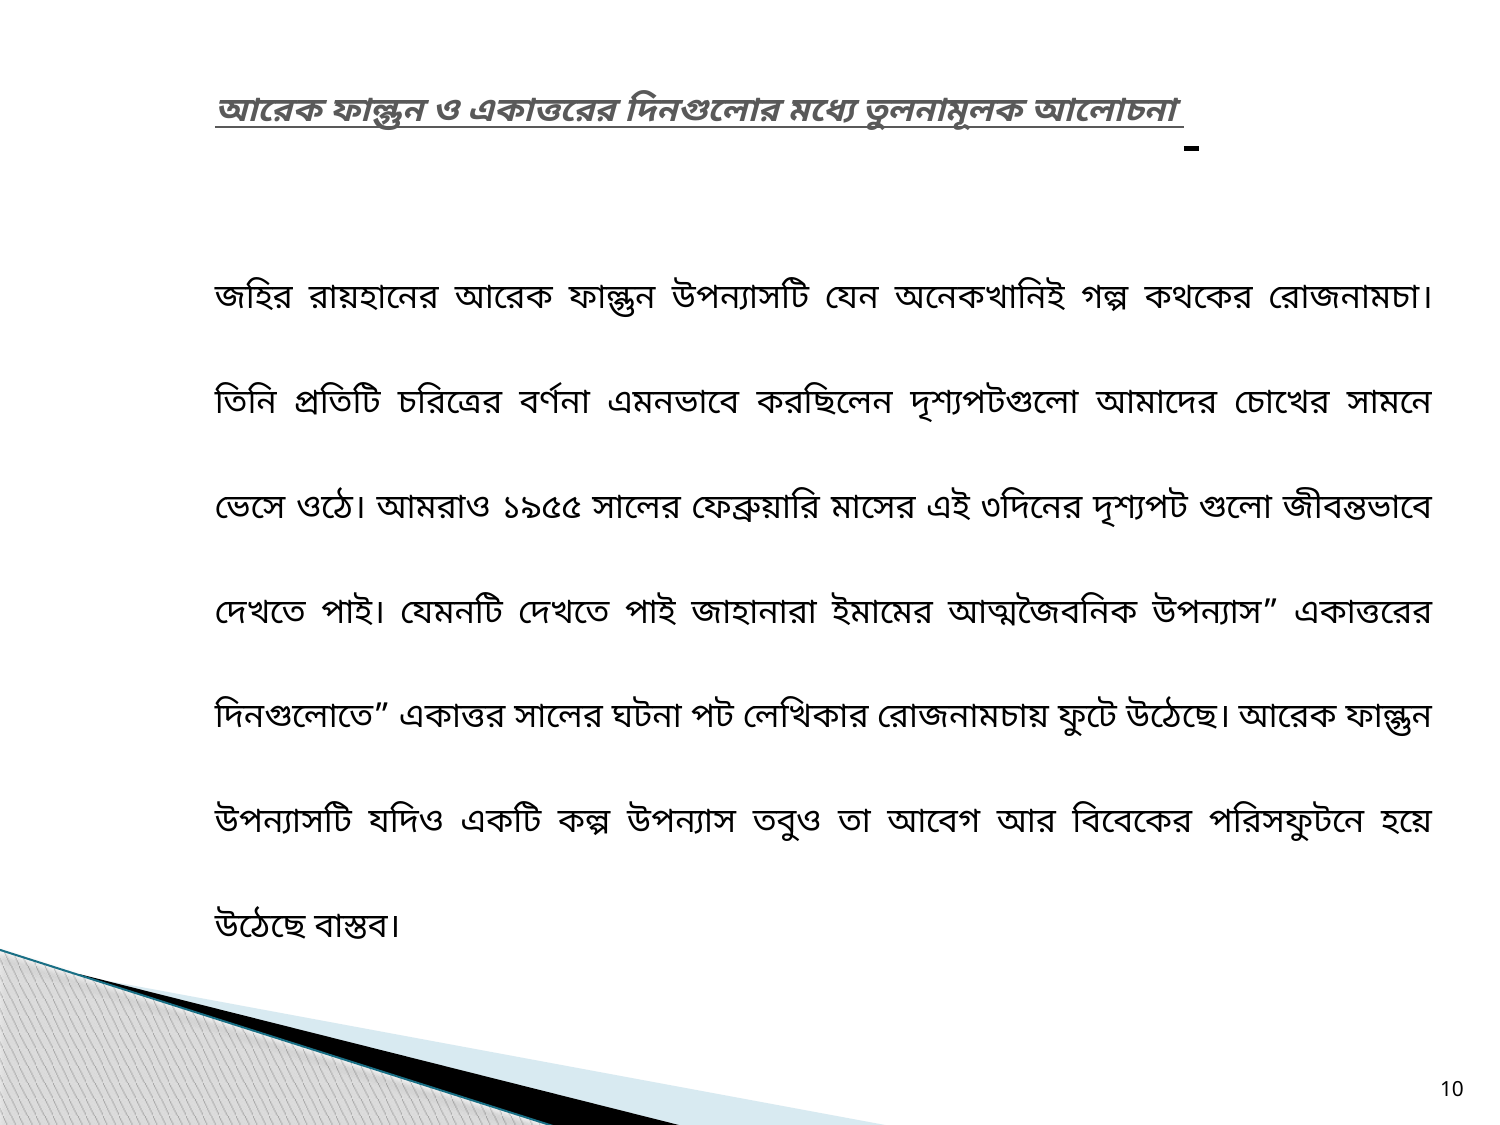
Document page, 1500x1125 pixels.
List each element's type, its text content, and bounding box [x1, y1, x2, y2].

text_box জহির রায়হানের আরেক ফাল্গুন উপন্যাসটি যেন অনেকখানিই গল্প কথকের রোজনামচা। তিনি প্রতিটি চরিত্রের বর্ণনা এমনভাবে করছিলেন দৃশ্যপটগুলো আমাদের চোখের সামনে ভেসে ওঠে। আমরাও ১৯৫৫ সালের ফেব্রুয়ারি মাসের এই ৩দিনের দৃশ্যপট গুলো জীবন্তভাবে দেখতে পাই। যেমনটি দেখতে পাই জাহানারা ইমামের আত্মজৈবনিক উপন্যাস” একাত্তরের দিনগুলোতে” একাত্তর সালের ঘটনা পট লেখিকার রোজনামচায় ফুটে উঠেছে। আরেক ফাল্গুন উপন্যাসটি যদিও একটি কল্প উপন্যাস তবুও তা আবেগ আর বিবেকের পরিসফুটনে হয়ে উঠেছে বাস্তব। [199, 224, 1447, 975]
slide_number 10 [1418, 1051, 1479, 1112]
text_box আরেক ফাল্গুন ও একাত্তরের দিনগুলোর মধ্যে তুলনামূলক আলোচনা [199, 62, 1447, 158]
